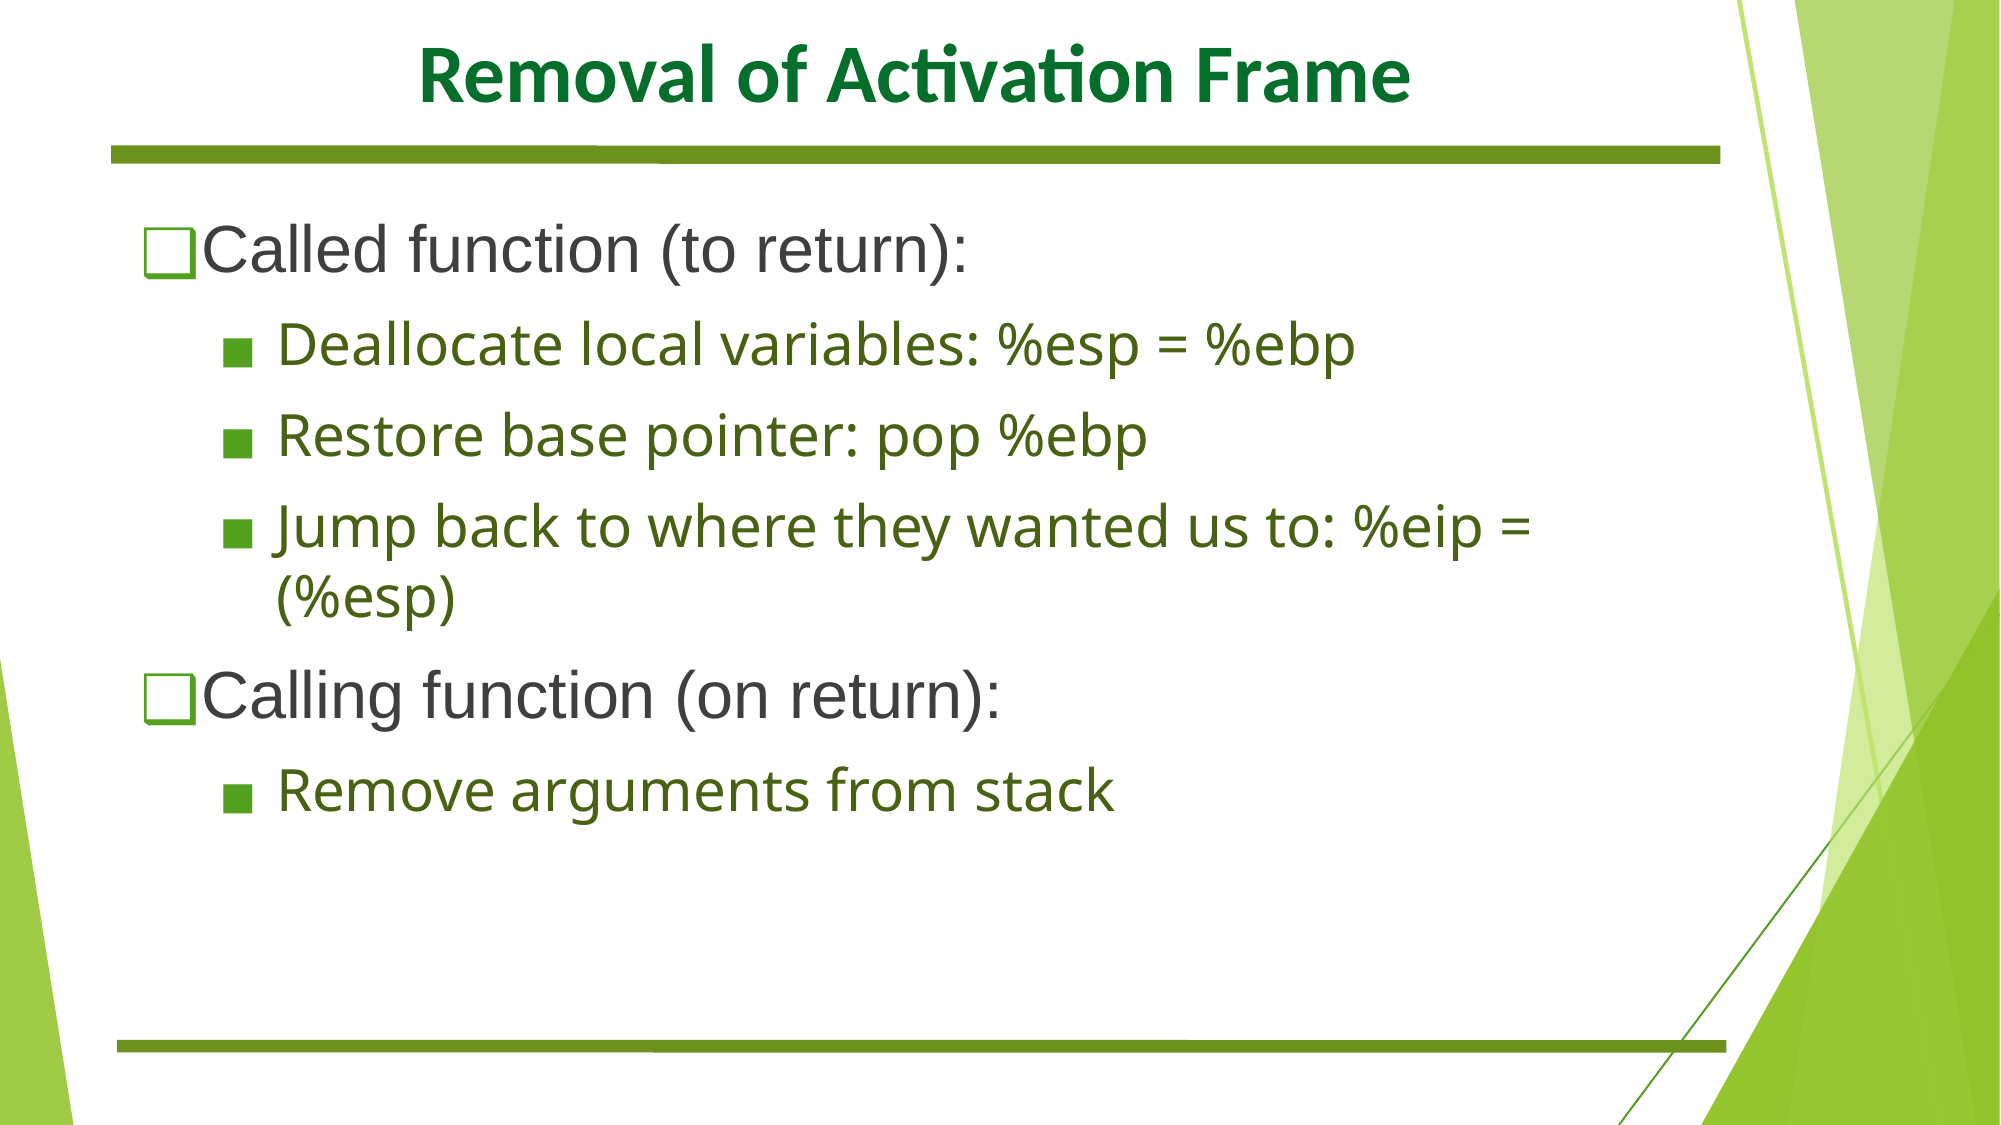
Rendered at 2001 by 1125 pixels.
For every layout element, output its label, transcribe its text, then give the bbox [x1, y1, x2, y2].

list Called function (to return): Deallocate local variables: %esp = %ebp Restore base pointer: pop %ebp Jump back to where they wanted us to: %eip = (%esp) Calling function (on return): Remove arguments from stack [111, 180, 1721, 1034]
title Removal of Activation Frame [111, 3, 1721, 155]
